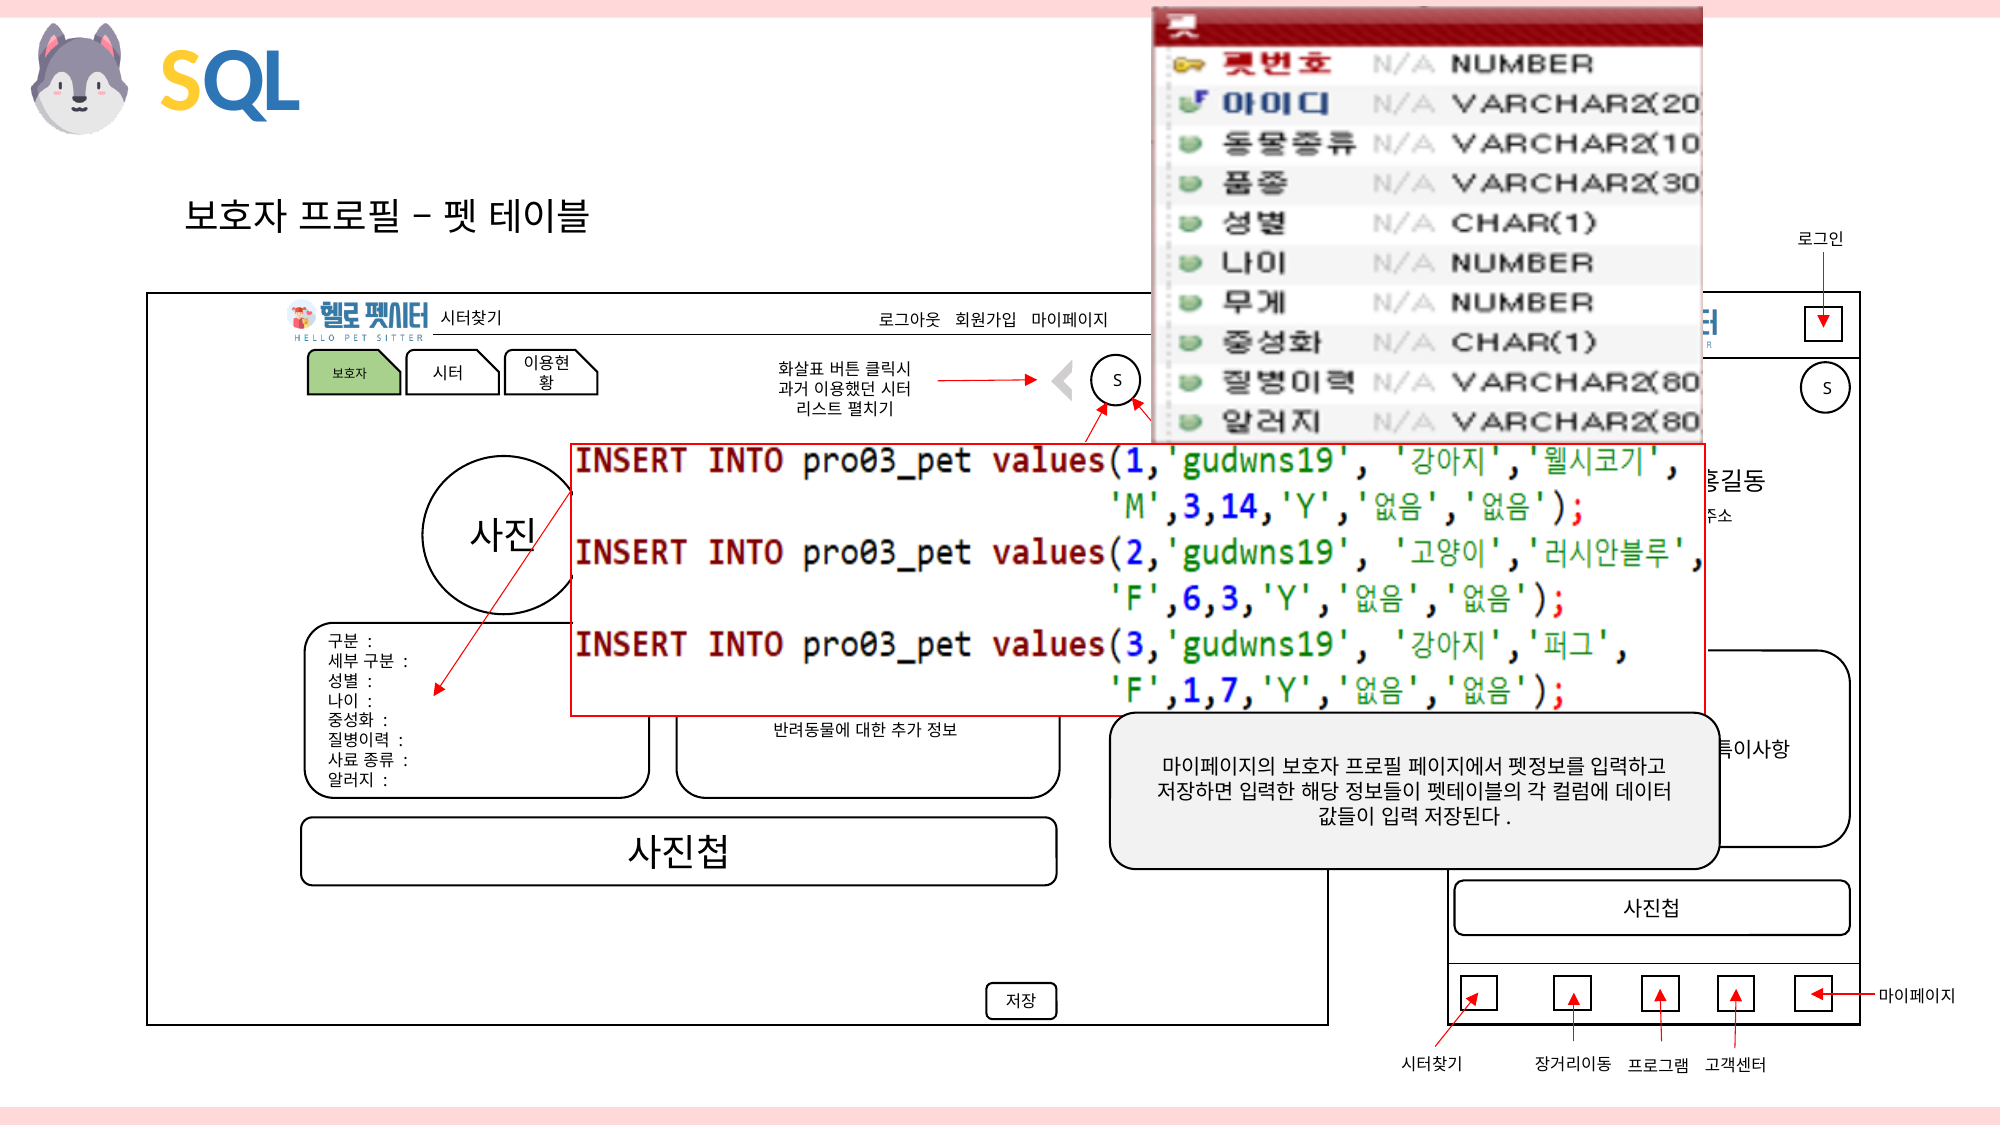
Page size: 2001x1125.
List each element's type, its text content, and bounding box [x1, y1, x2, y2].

text_box 특이사항 반려동물에 대한 추가 정보 [675, 717, 1061, 799]
text_box 장거리이동 [1520, 1046, 1636, 1082]
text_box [1075, 401, 1108, 442]
text_box 마이페이지의 보호자 프로필 페이지에서 펫정보를 입력하고 저장하면 입력한 해당 정보들이 펫테이블의 각 컬럼에 데이터 값들이 입력 저장된다. [1108, 715, 1721, 871]
text_box [1460, 975, 1498, 1011]
text_box 사진첩 [1453, 879, 1851, 937]
text_box [0, 1106, 2000, 1125]
text_box 사진 [421, 494, 433, 577]
text_box 로그인 [1782, 221, 1881, 257]
text_box 구분 : 세부 구분 : 성별 : 나이 : 중성화 : 질병이력 : 사료 종류 : 알러지 : [303, 621, 651, 799]
text_box 로그아웃 회원가입 마이페이지 [864, 302, 1151, 334]
text_box [1717, 975, 1755, 1012]
text_box 사진 [435, 454, 570, 490]
text_box 홍길동 [1708, 457, 1855, 498]
text_box S [1799, 361, 1851, 414]
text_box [1435, 992, 1479, 1047]
text_box [570, 443, 1119, 717]
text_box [1131, 397, 1151, 442]
text_box [1804, 306, 1843, 342]
text_box 시터찾기 [1386, 1046, 1484, 1082]
text_box [146, 292, 1329, 1026]
text_box 시터 [405, 348, 500, 396]
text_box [433, 490, 571, 697]
text_box 보호자 프로필 – 펫 테이블 [169, 186, 607, 246]
text_box 보호자 [306, 348, 402, 396]
text_box [1447, 291, 1861, 1026]
text_box [1794, 975, 1833, 1012]
text_box 프로그램 [1612, 1048, 1711, 1083]
picture [20, 19, 139, 138]
text_box 고객센터 [1690, 1047, 1806, 1083]
text_box 주소 [1708, 498, 1859, 534]
text_box S [1090, 353, 1142, 407]
text_box 이용현황 [503, 348, 599, 396]
text_box [0, 0, 2000, 19]
picture [573, 6, 1725, 716]
text_box [1641, 975, 1680, 1012]
text_box [1047, 353, 1075, 407]
picture [280, 296, 435, 344]
text_box 저장 [985, 981, 1058, 1021]
text_box [1553, 975, 1592, 1011]
text_box SQL [146, 11, 315, 136]
text_box 마이페이지 [1863, 978, 1980, 1013]
text_box 화살표 버튼 클릭시 과거 이용했던 시터 리스트 펼치기 [756, 351, 934, 427]
text_box 사진첩 [300, 816, 1058, 887]
text_box 특이사항 [1708, 649, 1851, 849]
text_box 시터찾기 [435, 300, 524, 334]
